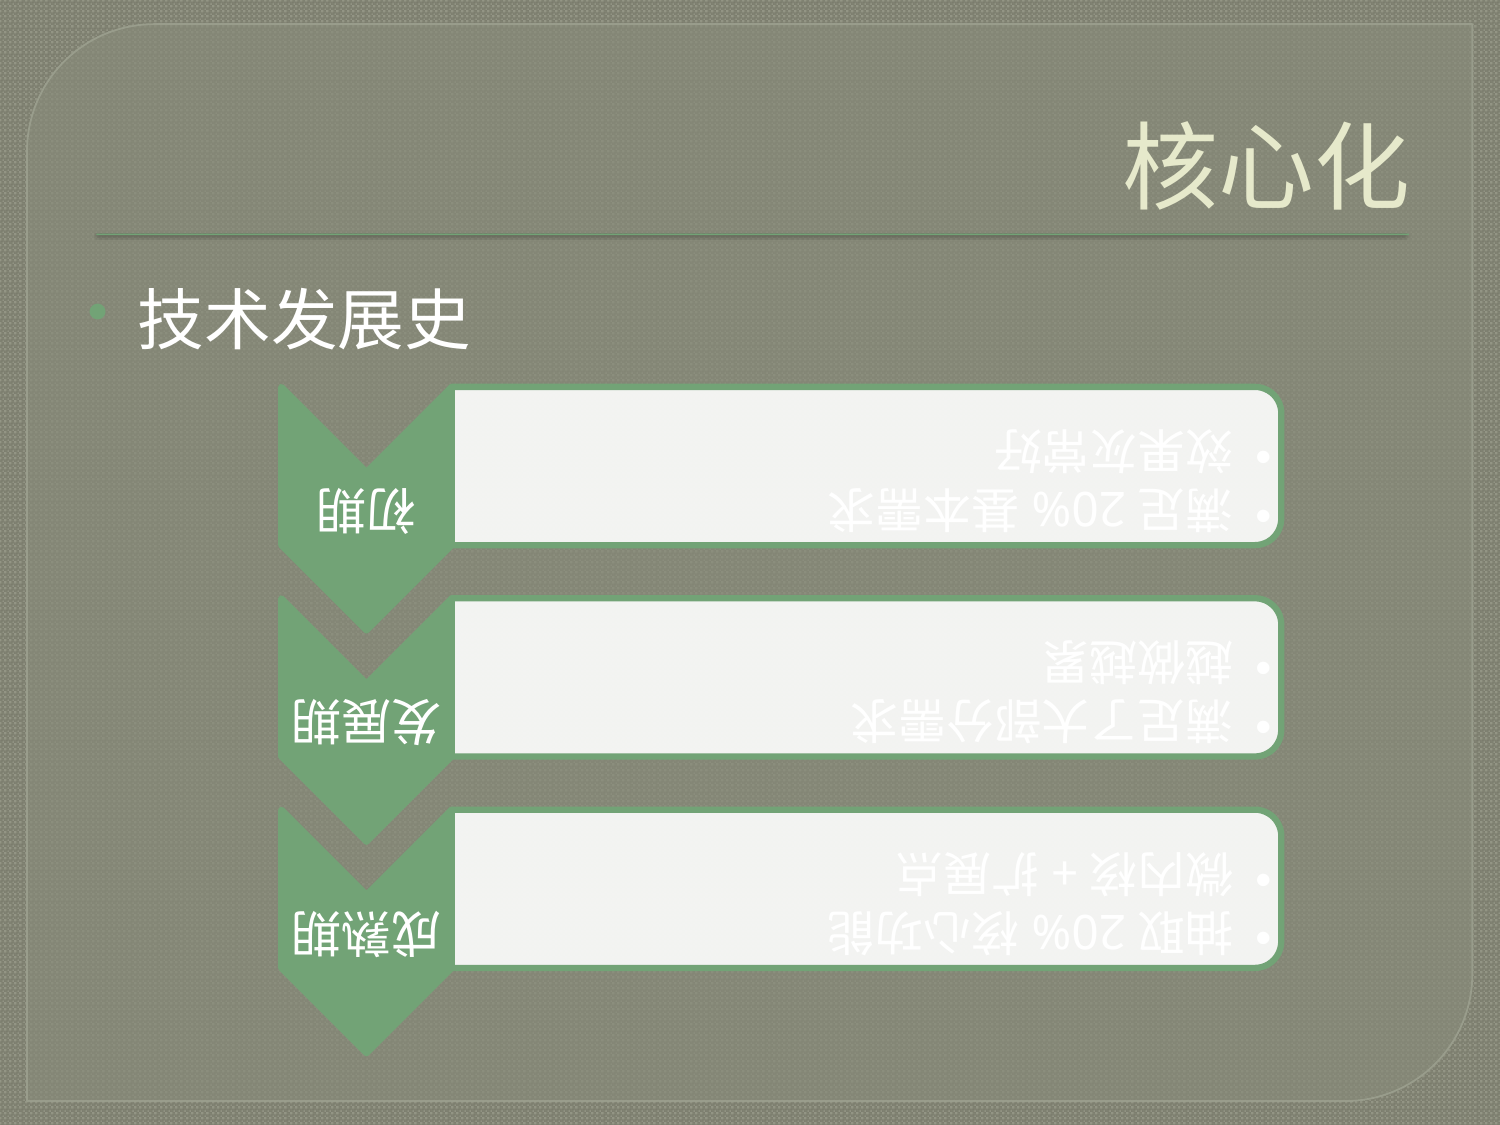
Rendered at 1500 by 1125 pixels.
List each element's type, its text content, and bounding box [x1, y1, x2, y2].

title 核心化 [75, 41, 1425, 230]
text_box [280, 386, 1282, 1054]
list 技术发展史 [75, 270, 1425, 1013]
